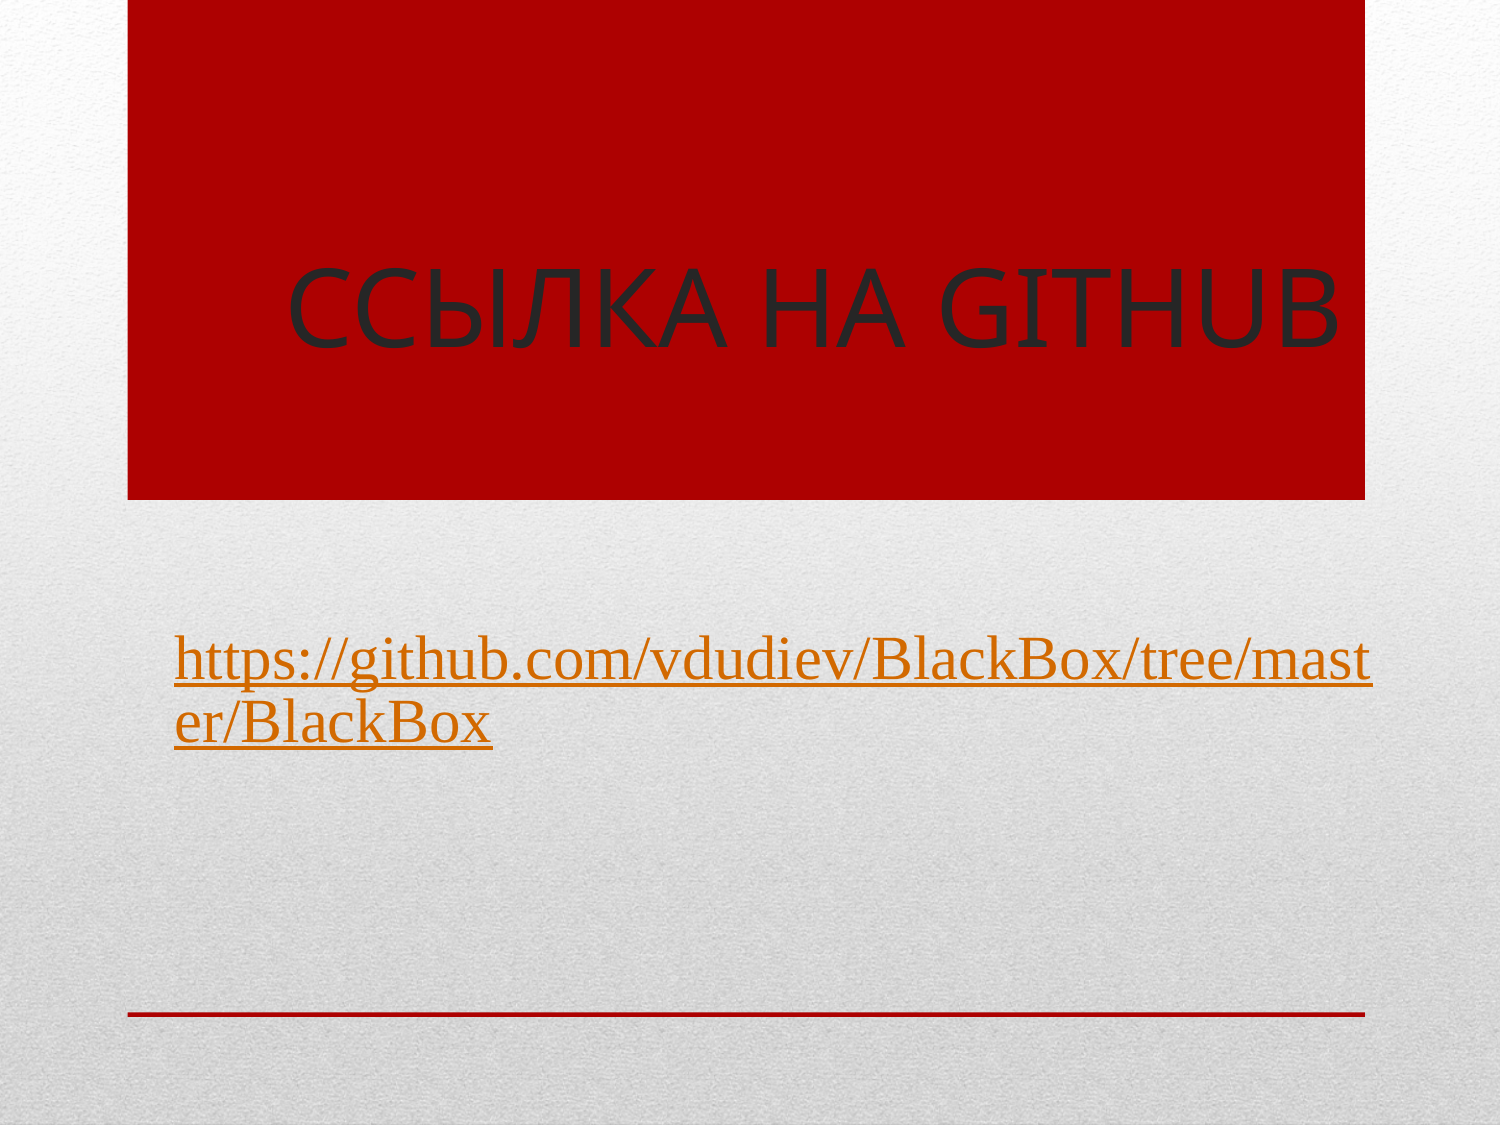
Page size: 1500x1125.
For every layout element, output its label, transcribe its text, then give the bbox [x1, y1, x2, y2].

title Ссылка на gitHub [123, 101, 1362, 377]
list https://github.com/vdudiev/BlackBox/tree/master/BlackBox [159, 550, 1400, 701]
